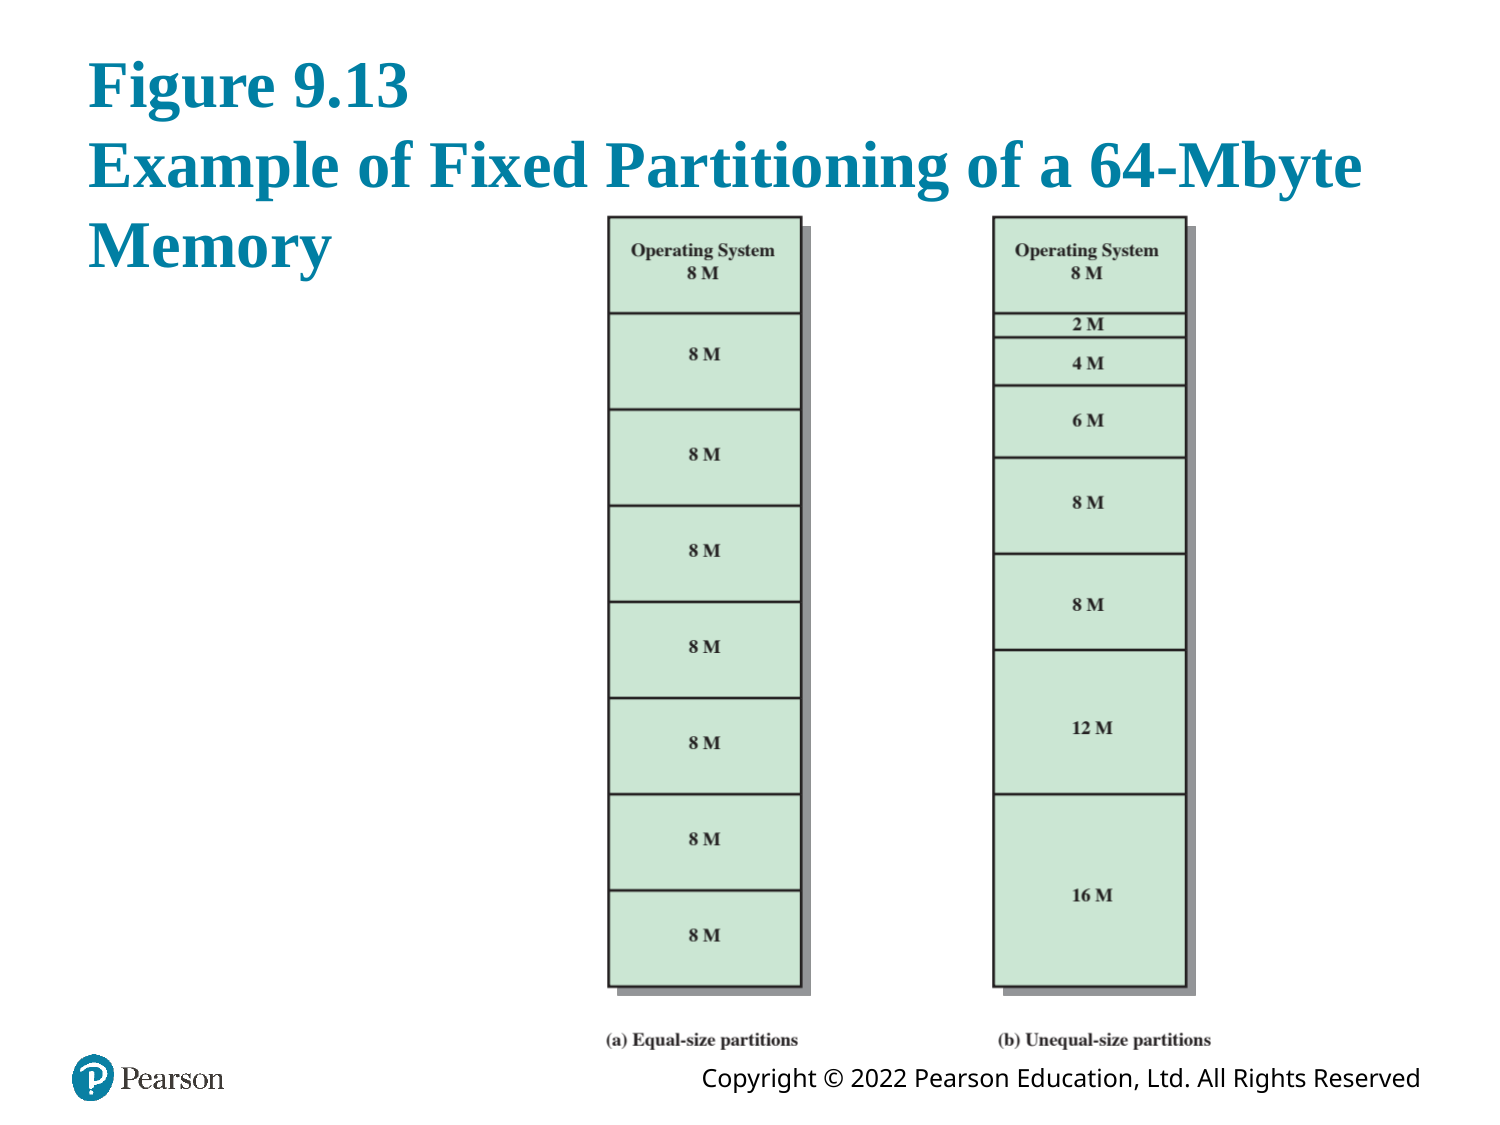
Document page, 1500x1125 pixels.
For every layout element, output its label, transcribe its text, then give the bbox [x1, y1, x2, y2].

picture [81, 1063, 106, 1088]
title Figure 9.13 Example of Fixed Partitioning of a 64-Mbyte Memory [73, 28, 1424, 296]
picture [590, 207, 1223, 1050]
picture [99, 1054, 224, 1101]
picture [72, 1088, 82, 1101]
picture [72, 1054, 88, 1070]
